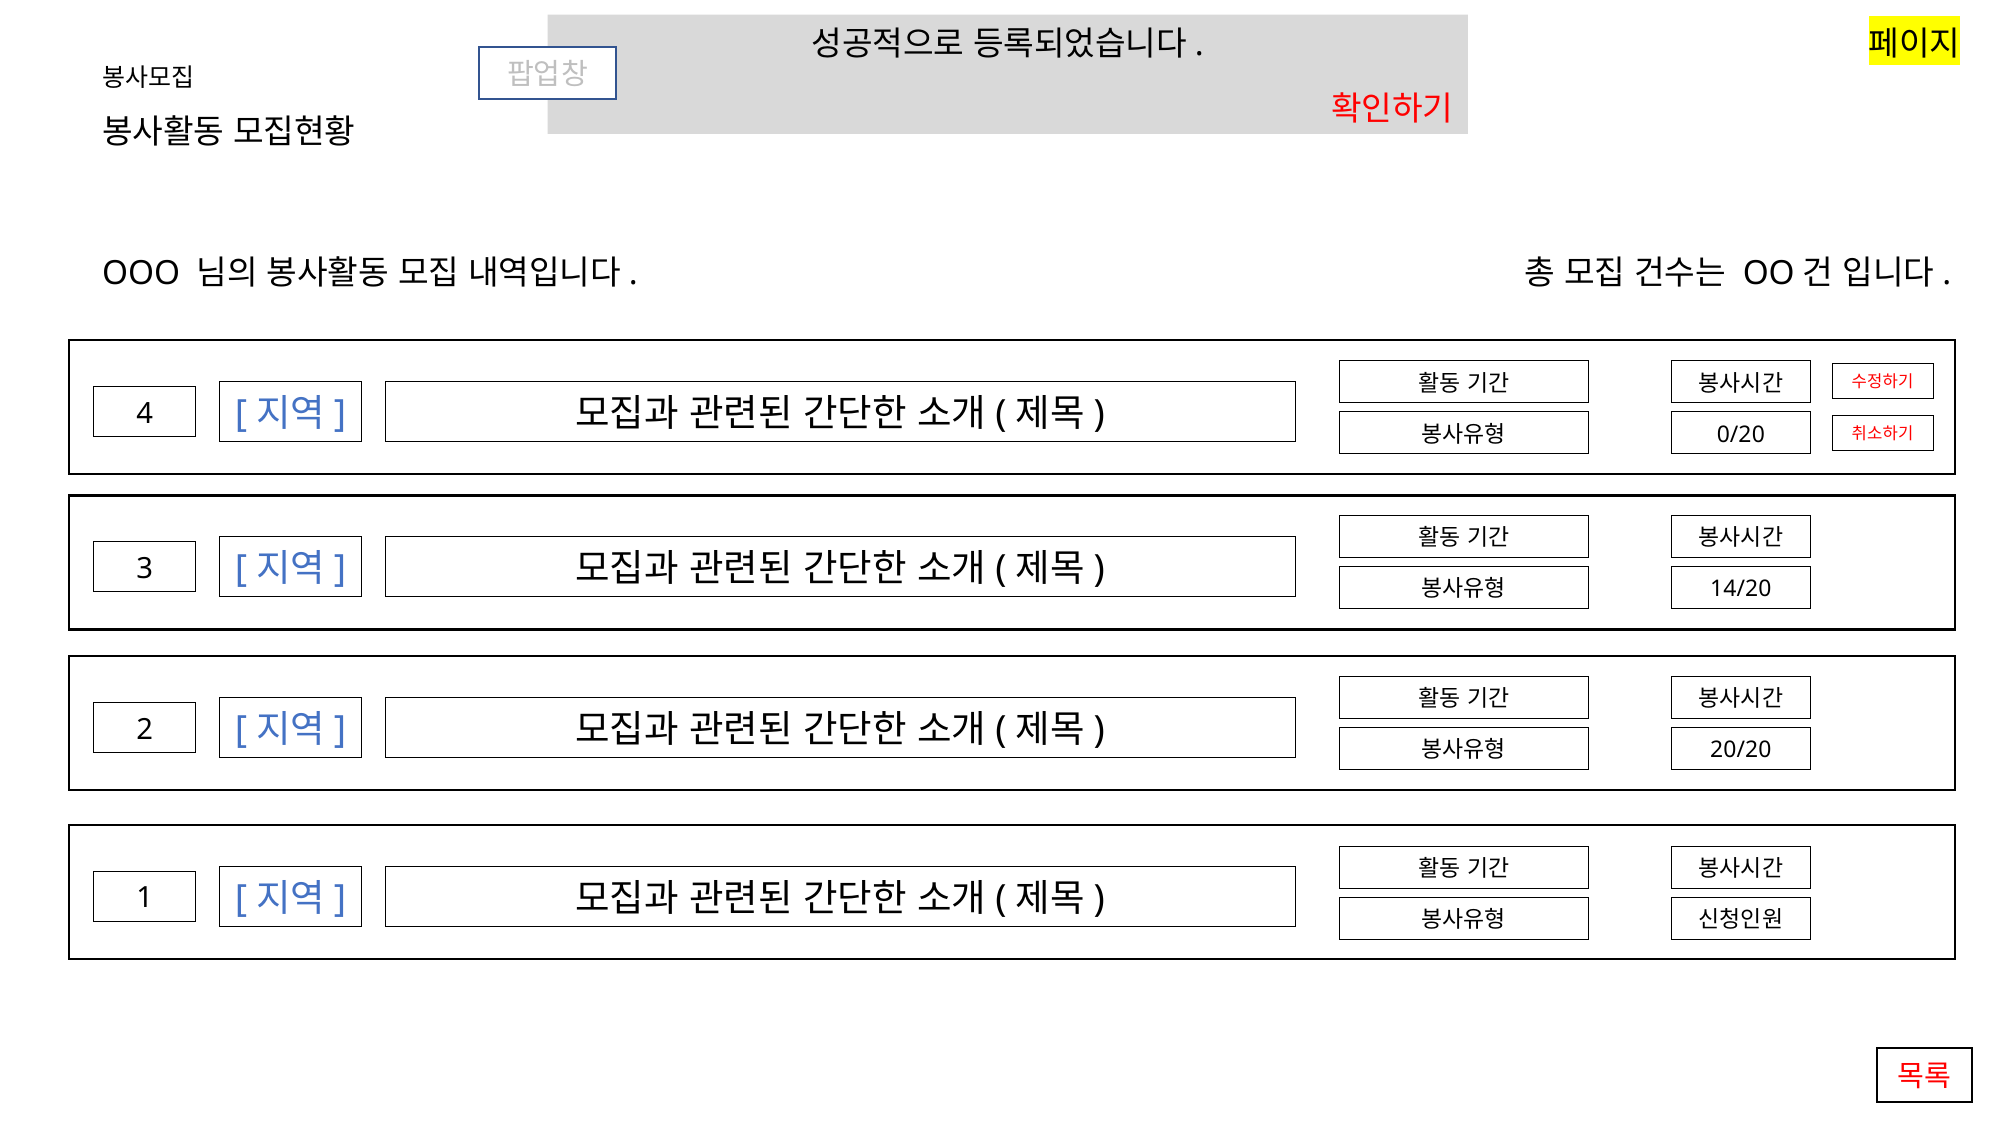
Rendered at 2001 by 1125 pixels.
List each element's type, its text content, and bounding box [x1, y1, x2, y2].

text_box 총 모집 건수는 OO건 입니다. [1467, 244, 1966, 299]
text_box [69, 825, 1956, 960]
text_box 팝업창 [478, 46, 617, 100]
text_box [69, 656, 1956, 791]
text_box OOO 님의 봉사활동 모집 내역입니다. [87, 244, 781, 299]
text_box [69, 340, 1956, 475]
text_box 봉사활동 모집현황 [87, 102, 781, 158]
text_box 성공적으로 등록되었습니다. 확인하기 [547, 14, 1468, 134]
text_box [69, 495, 1956, 630]
text_box 봉사모집 [87, 54, 340, 100]
text_box 페이지 [1844, 14, 1986, 70]
text_box 목록 [1876, 1047, 1973, 1103]
